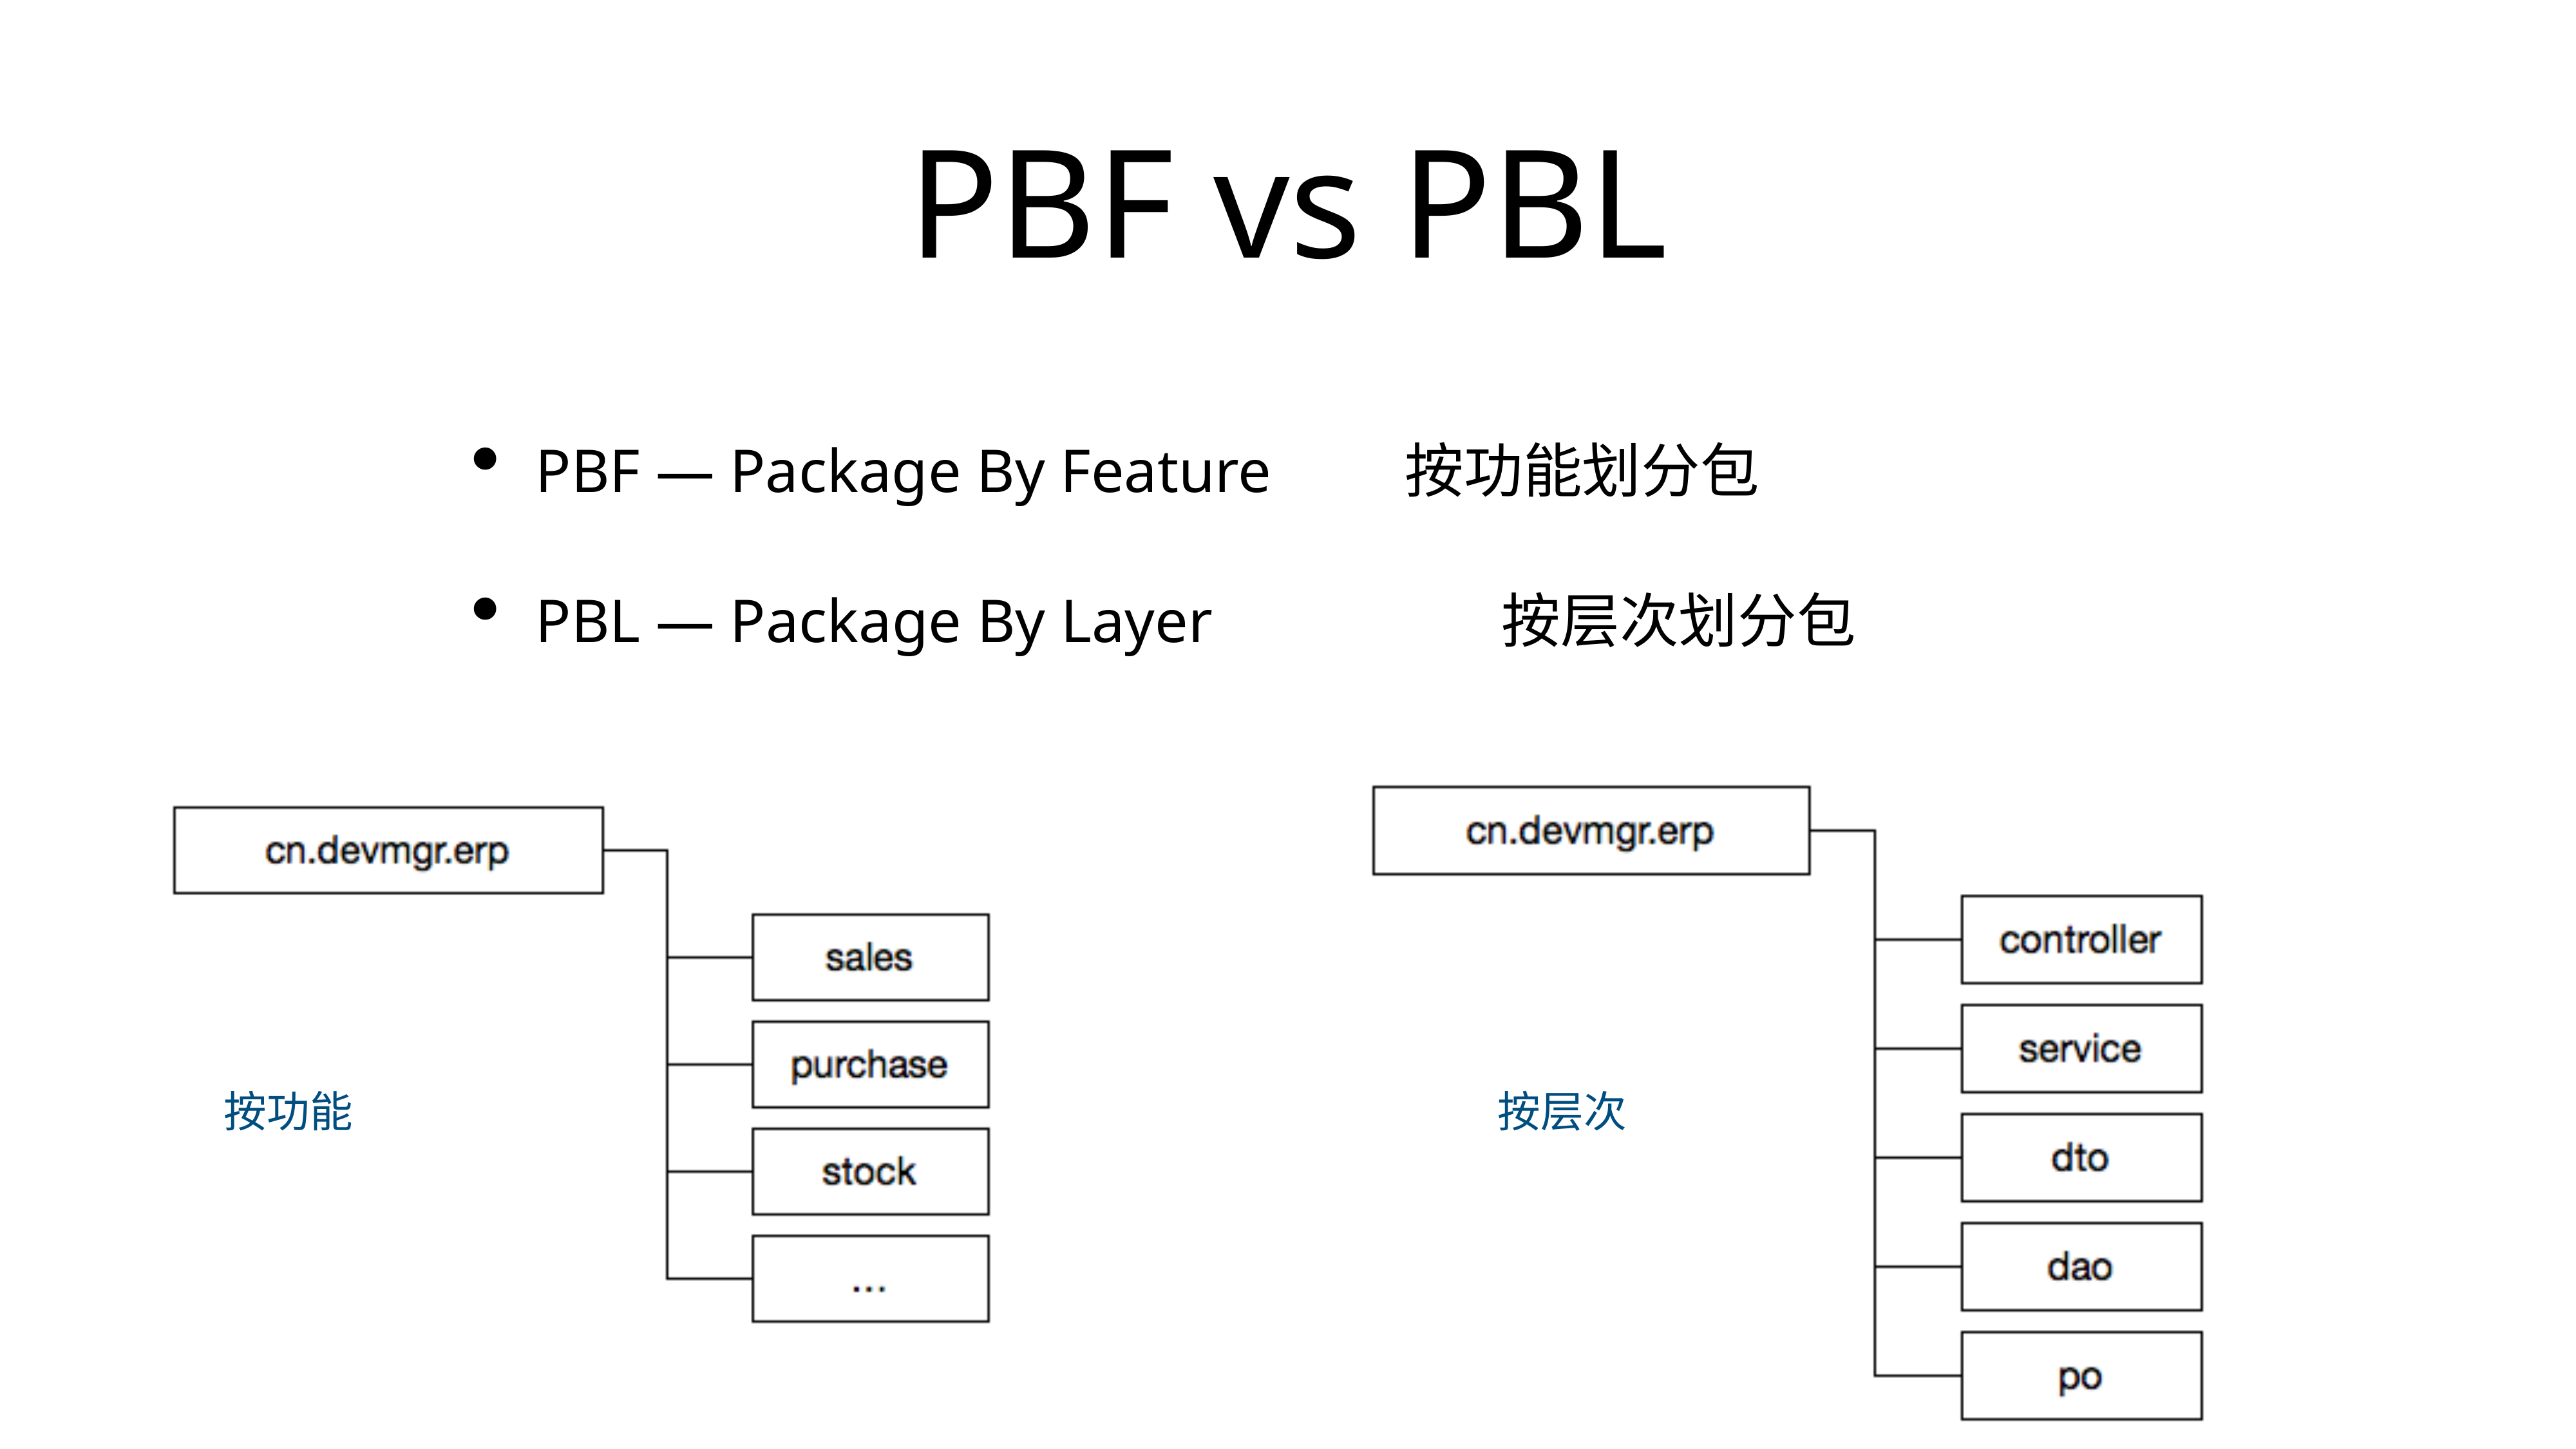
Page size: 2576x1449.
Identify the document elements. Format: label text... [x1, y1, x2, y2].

picture [1368, 782, 2207, 1424]
picture [169, 802, 993, 1326]
list PBF — Package By Feature 按功能划分包 PBL — Package By Layer 按层次划分包 [463, 368, 2113, 719]
title PBF vs PBL [463, 37, 2113, 359]
